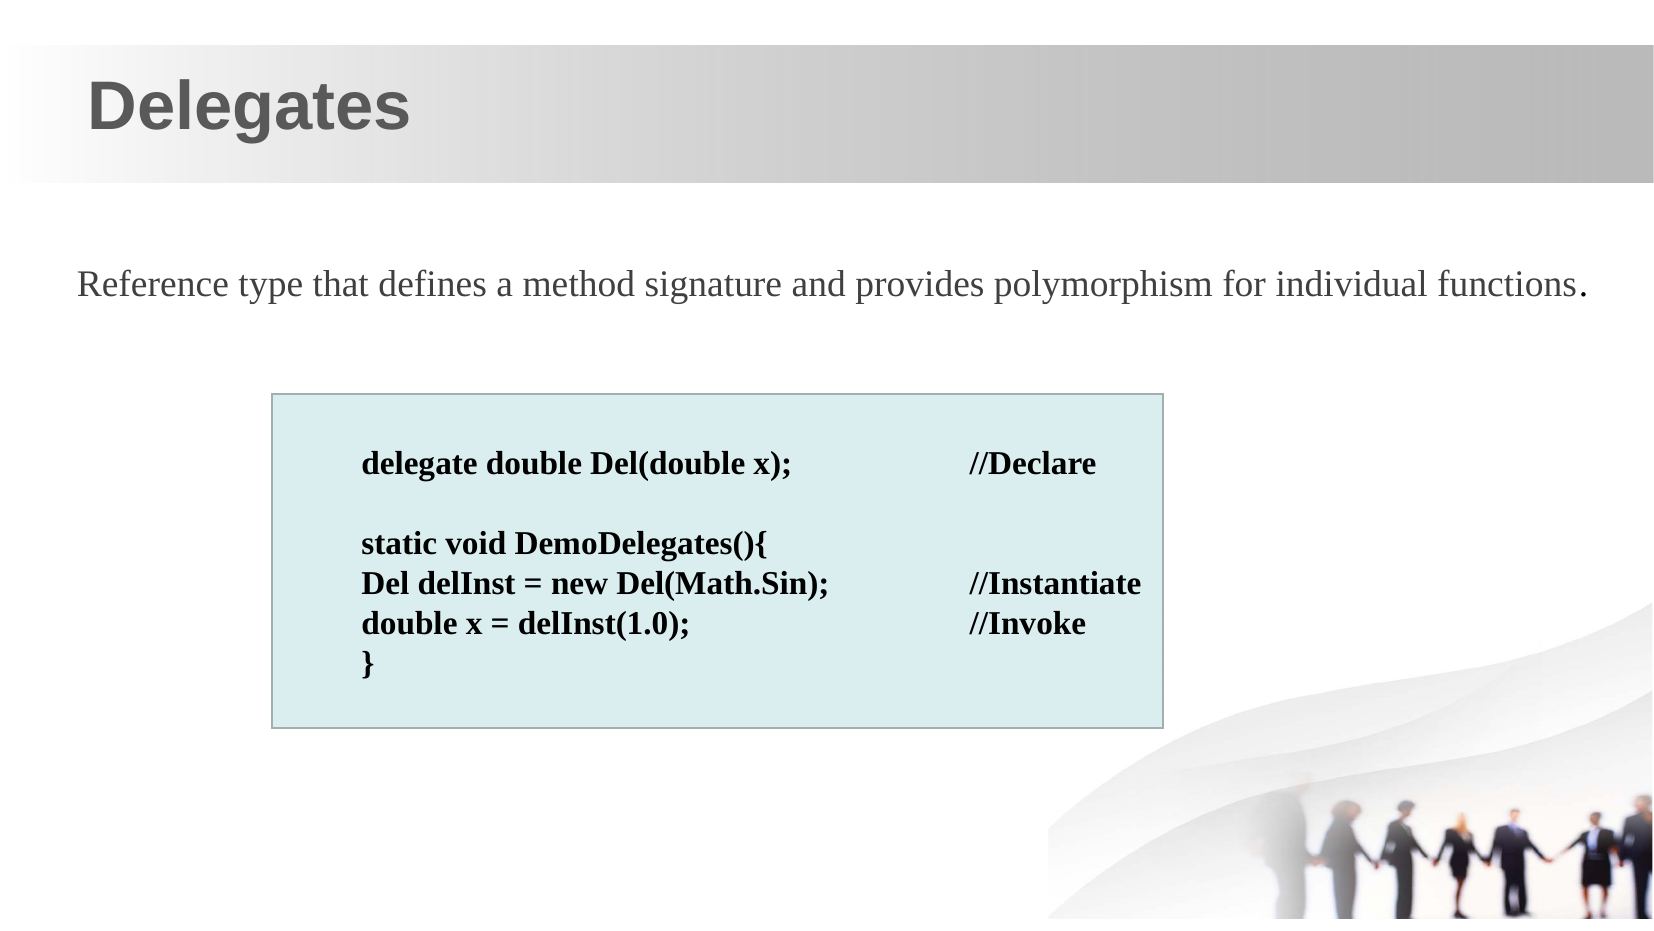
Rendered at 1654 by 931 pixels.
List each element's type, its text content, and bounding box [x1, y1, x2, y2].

text_box delegate double Del(double x); //Declare static void DemoDelegates(){ Del delInst = new Del(Math.Sin); //Instantiate double x = delInst(1.0); //Invoke } [271, 393, 1164, 729]
text_box Delegates [36, 63, 464, 142]
picture [1048, 768, 1653, 919]
text_box Reference type that defines a method signature and provides polymorphism for individual functions. [59, 177, 1654, 768]
